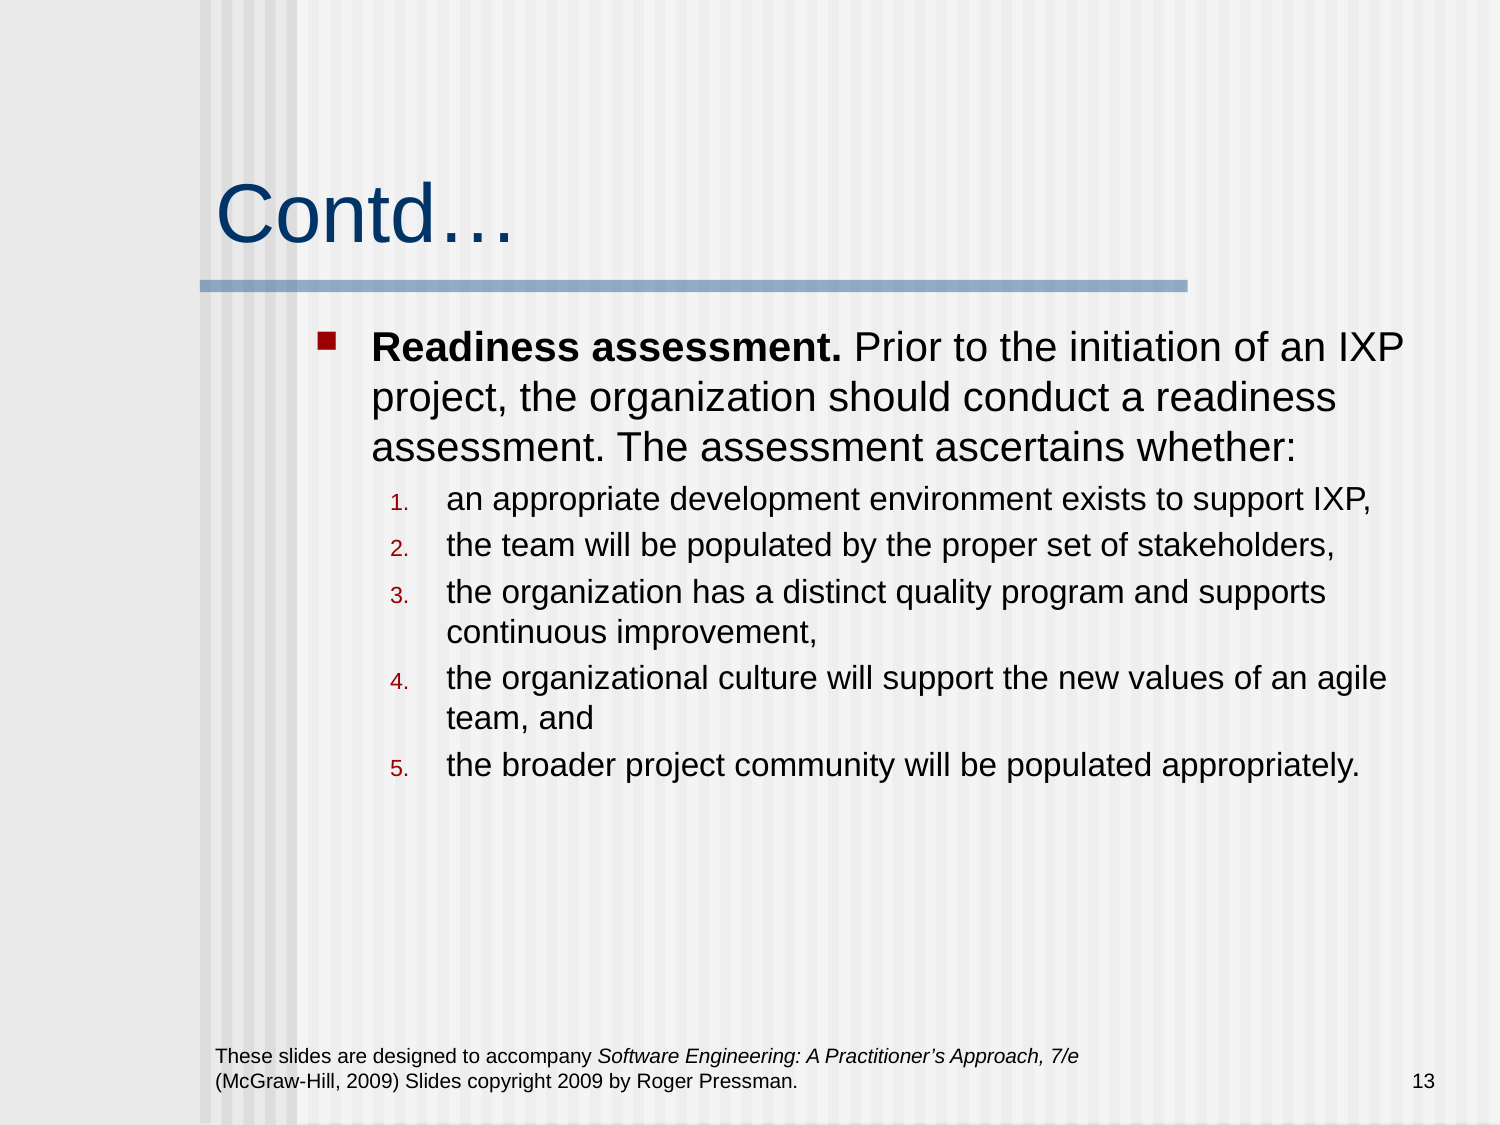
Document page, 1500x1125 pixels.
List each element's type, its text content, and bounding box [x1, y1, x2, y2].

title Contd… [199, 162, 1301, 267]
footer These slides are designed to accompany Software Engineering: A Practitioner’s Approach, 7/e (McGraw-Hill, 2009) Slides copyright 2009 by Roger Pressman. [200, 1025, 1100, 1100]
list Readiness assessment. Prior to the initiation of an IXP project, the organization should conduct a readiness assessment. The assessment ascertains whether: an appropriate development environment exists to support IXP, the team will be populated by the proper set of stakeholders, the organization has a distinct quality program and supports continuous improvement, the organizational culture will support the new values of an agile team, and the broader project community will be populated appropriately. [299, 312, 1438, 1001]
slide_number 13 [1237, 1025, 1450, 1100]
